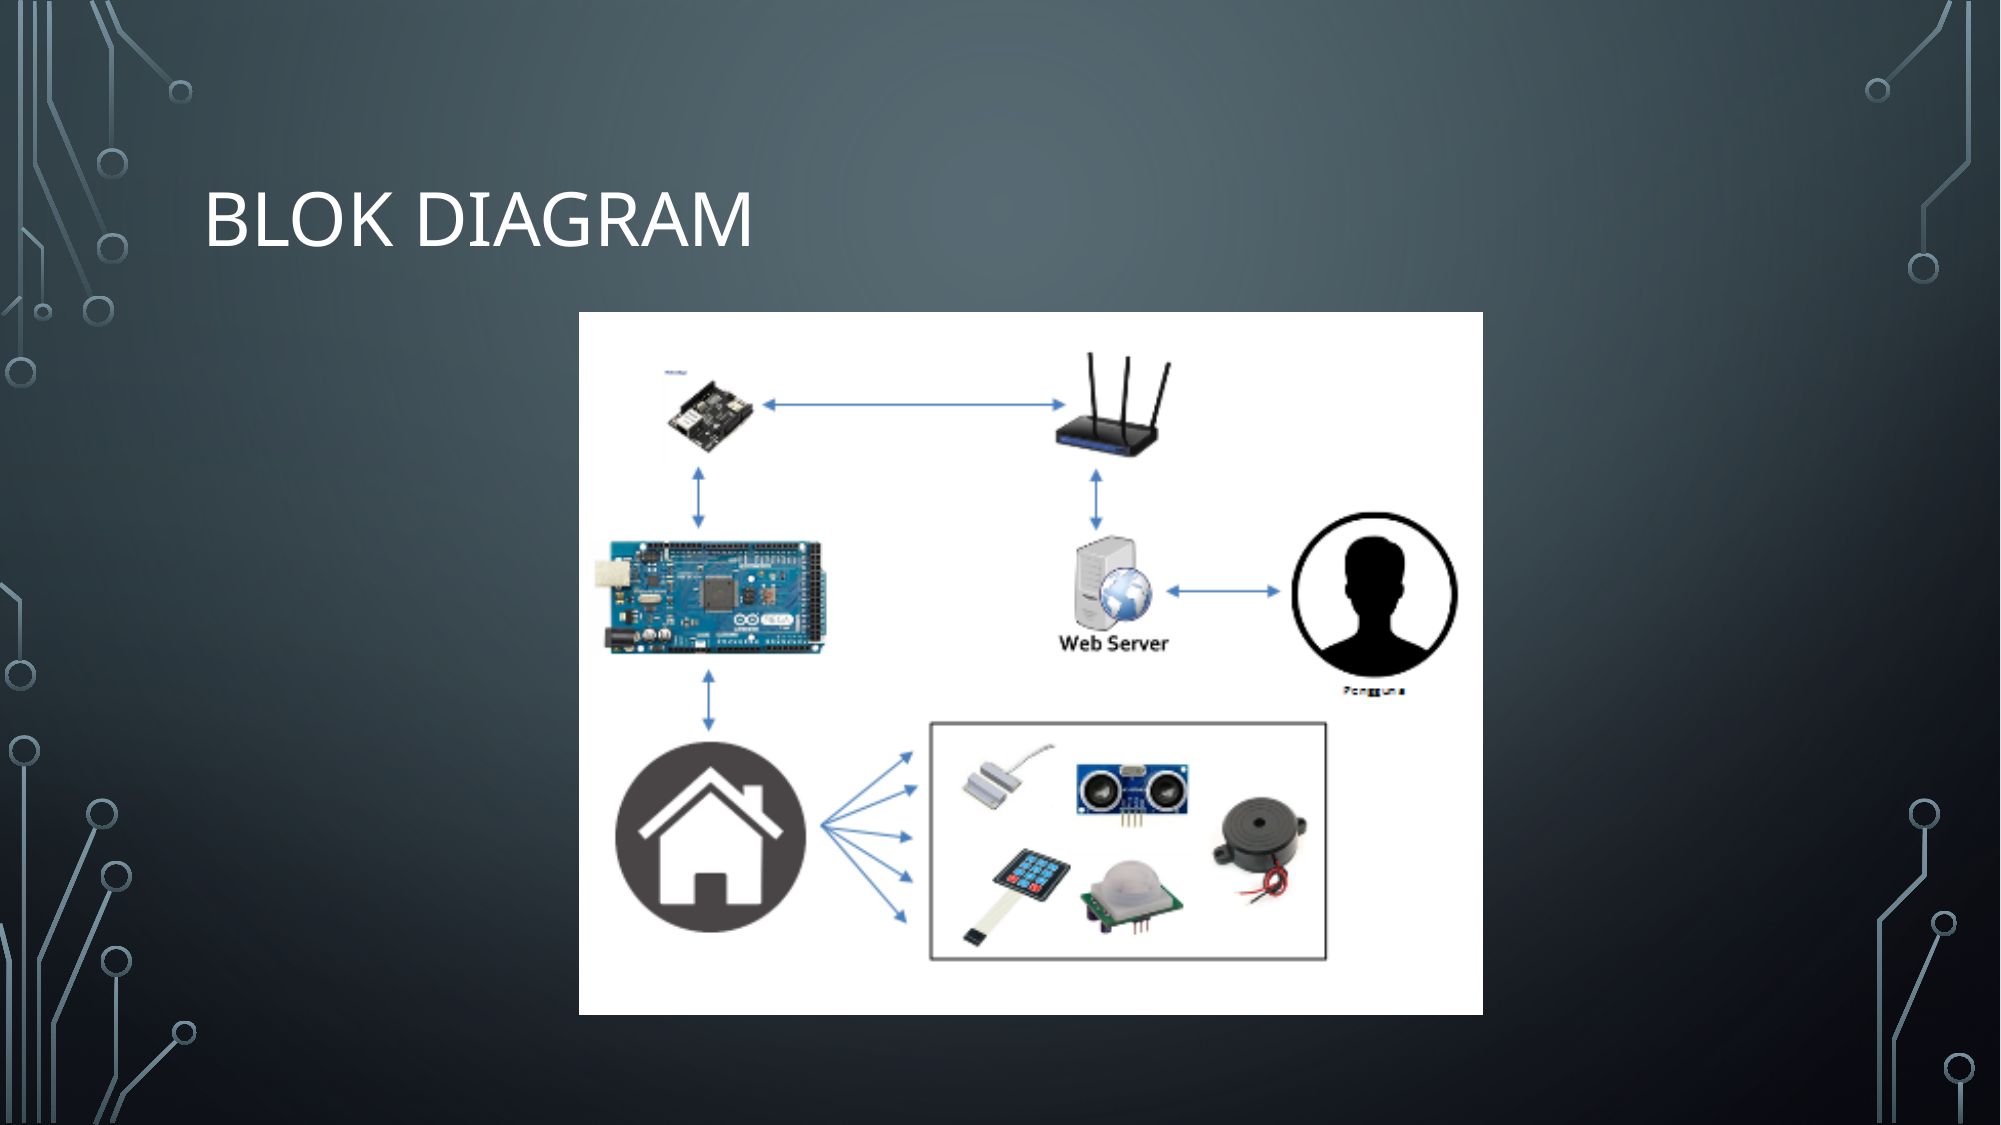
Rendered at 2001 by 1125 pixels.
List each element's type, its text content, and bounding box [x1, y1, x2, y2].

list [579, 312, 1483, 1015]
title Blok diagram [187, 101, 1813, 344]
